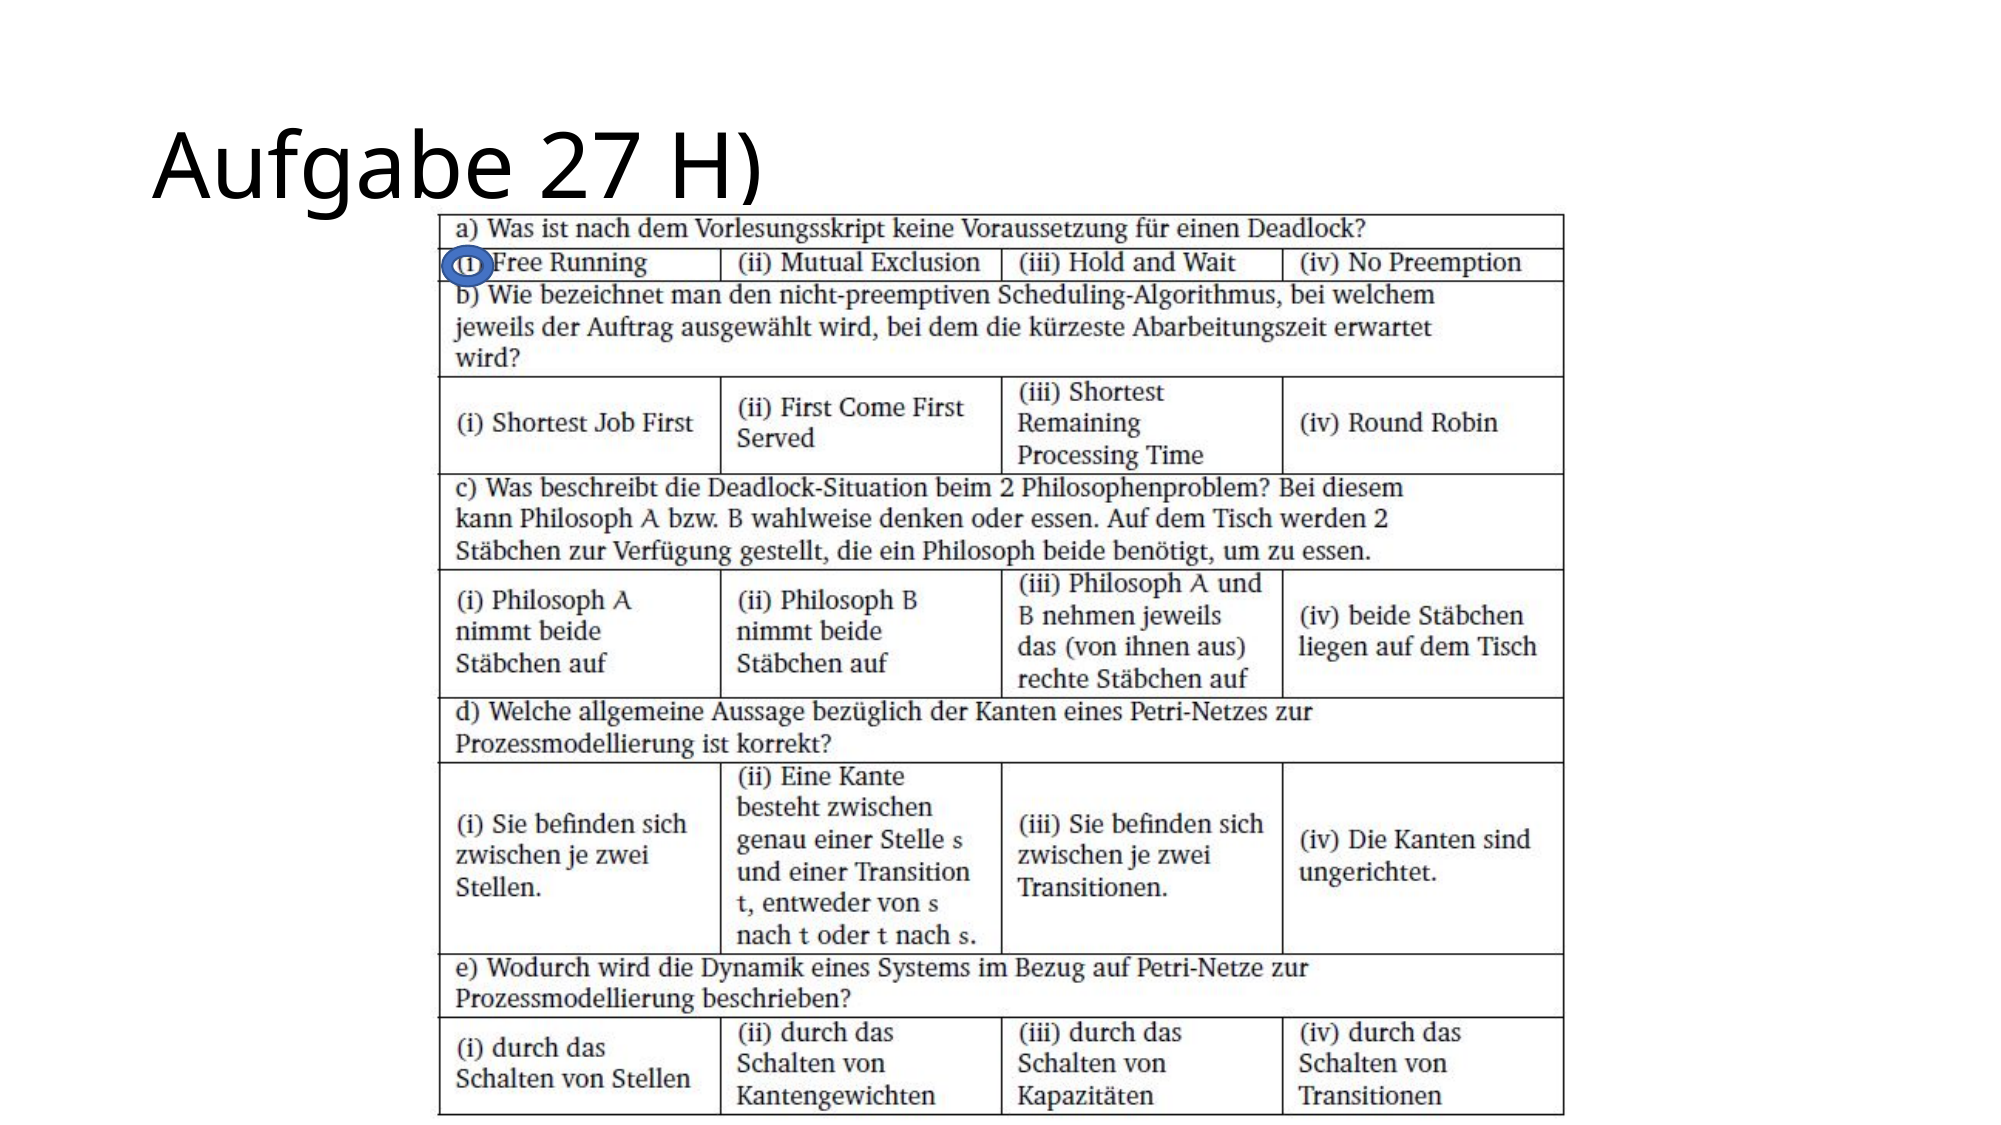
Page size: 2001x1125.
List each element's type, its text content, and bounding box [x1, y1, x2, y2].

title Aufgabe 27 H) [137, 59, 1863, 278]
picture [430, 205, 1574, 1125]
